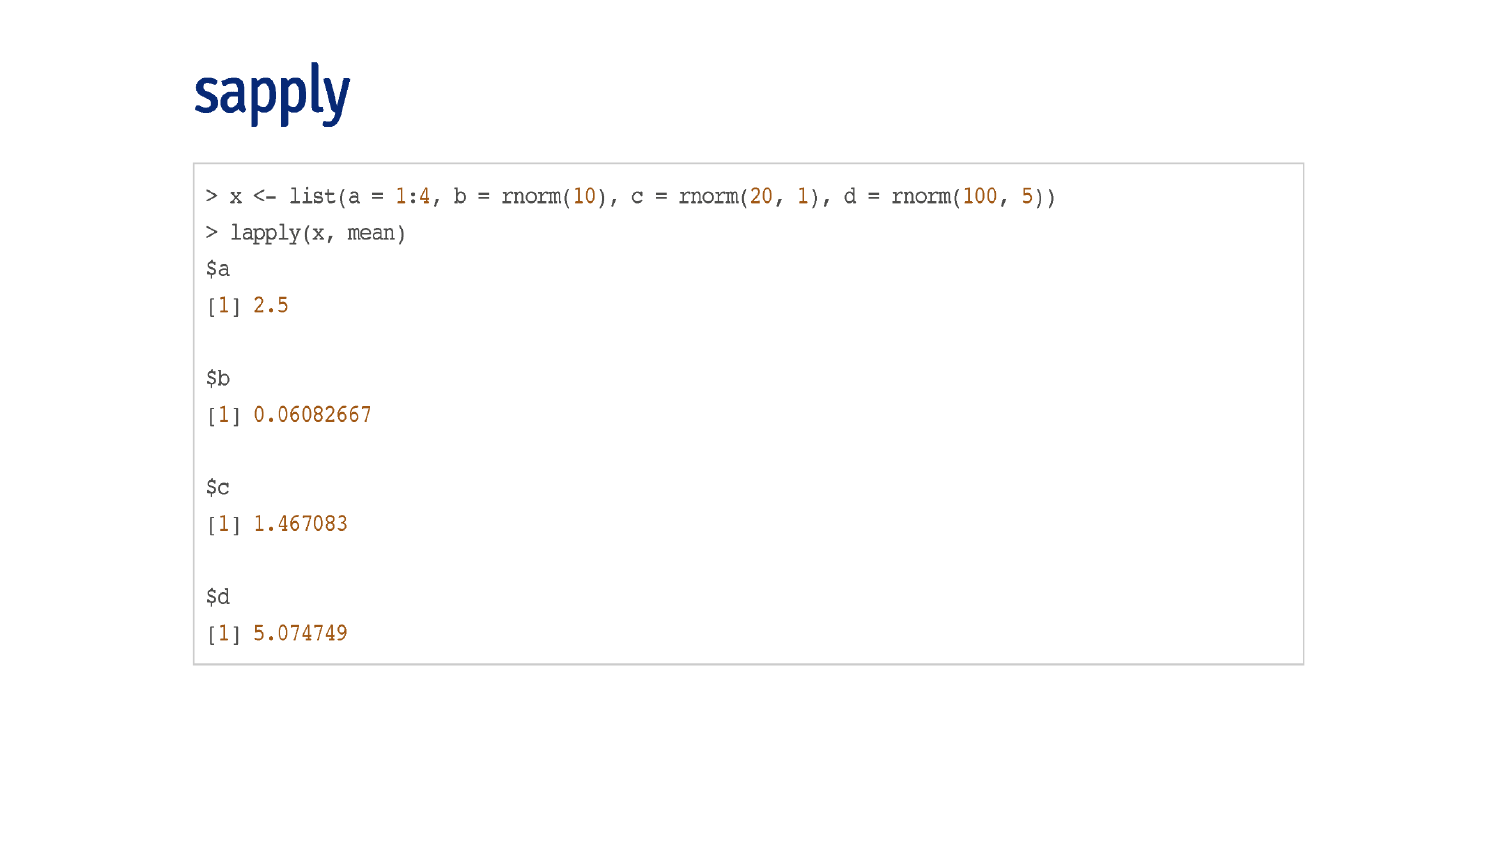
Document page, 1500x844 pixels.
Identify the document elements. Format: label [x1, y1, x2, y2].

picture [95, 0, 1405, 844]
